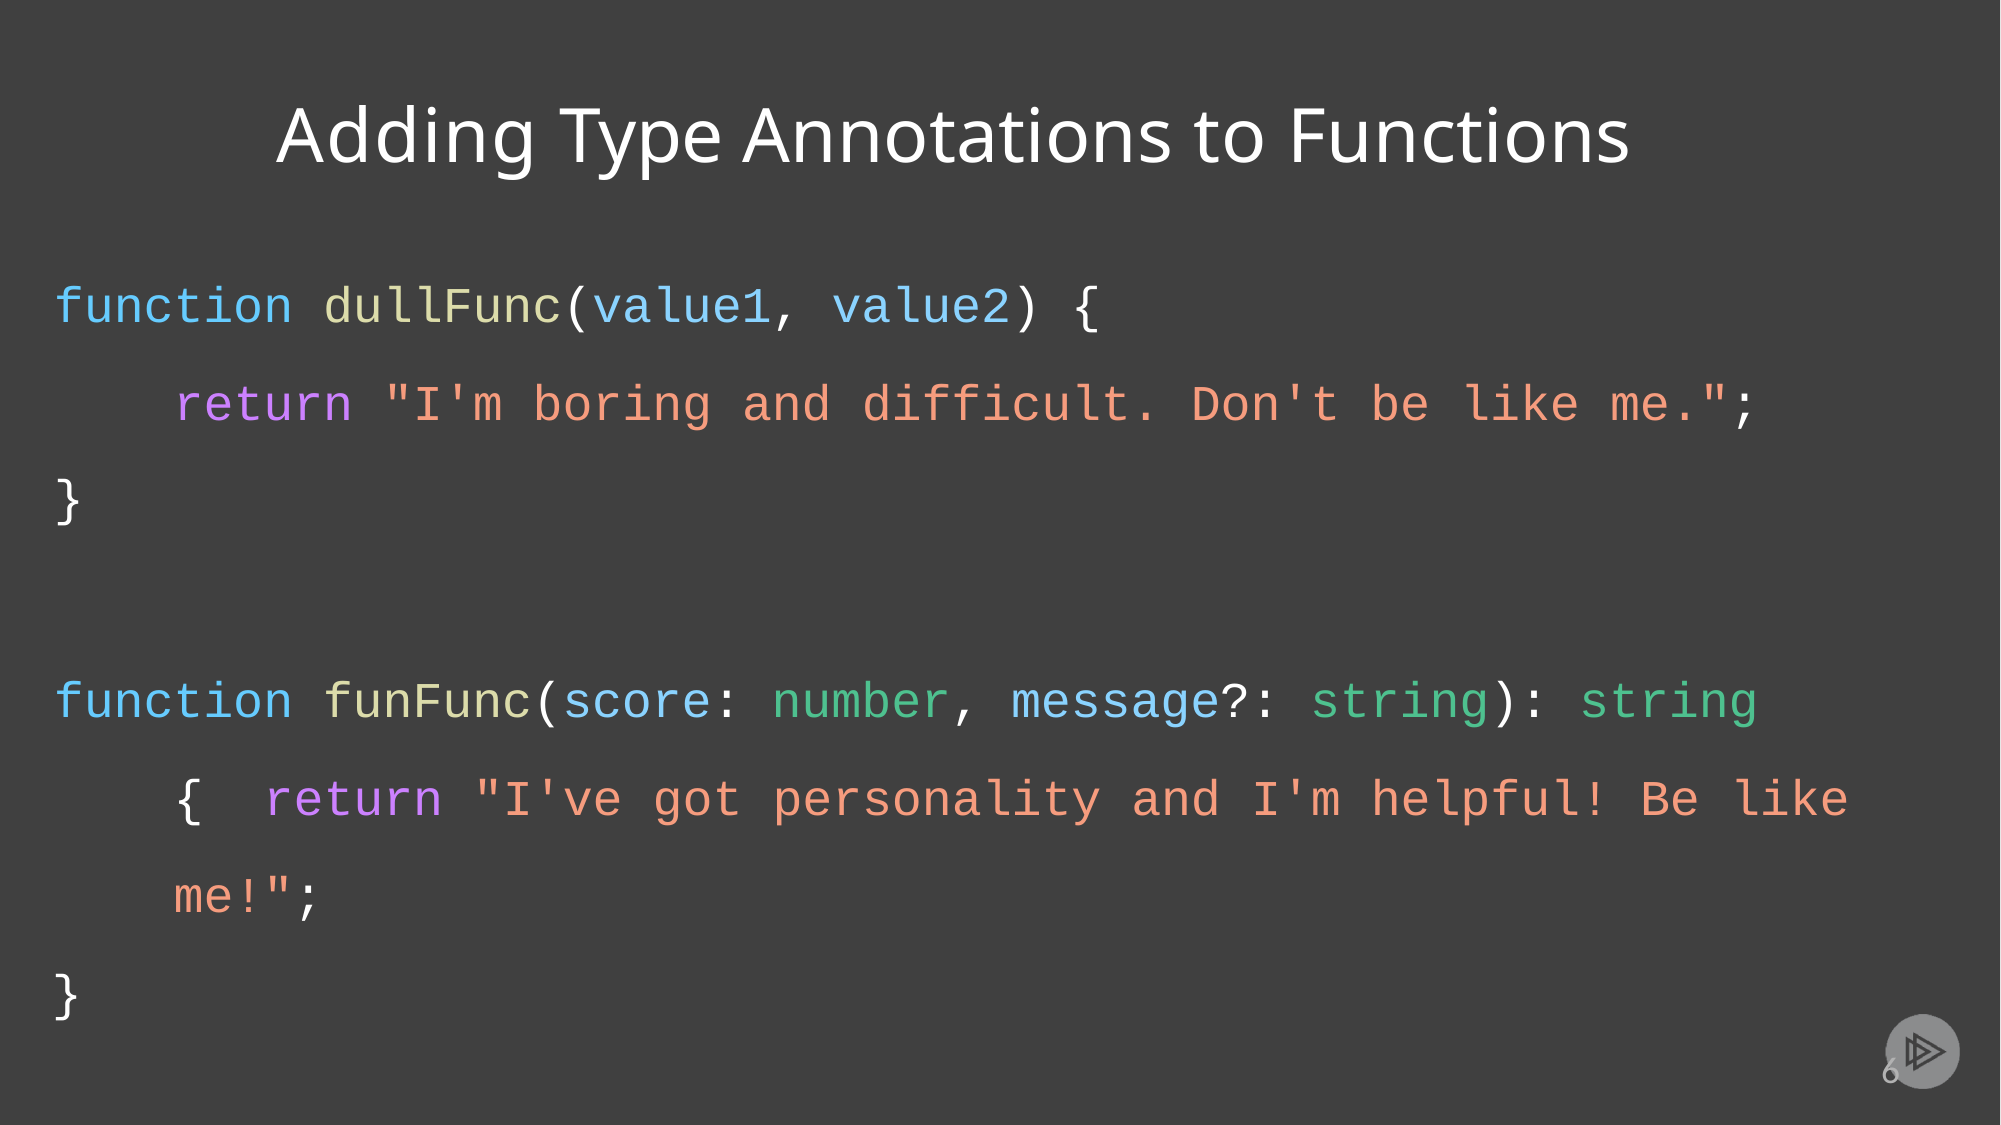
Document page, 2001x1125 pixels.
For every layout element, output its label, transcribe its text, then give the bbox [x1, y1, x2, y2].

picture [1885, 1014, 1960, 1089]
title Adding Type Annotations to Functions [274, 84, 1711, 275]
text_box function dullFunc(value1, value2) { return "I'm boring and difficult. Don't be like me."; } function funFunc(score: number, message?: string): string { return "I've got personality and I'm helpful! Be like me!"; } [51, 269, 1943, 1021]
slide_number 6 [1440, 1046, 1900, 1103]
